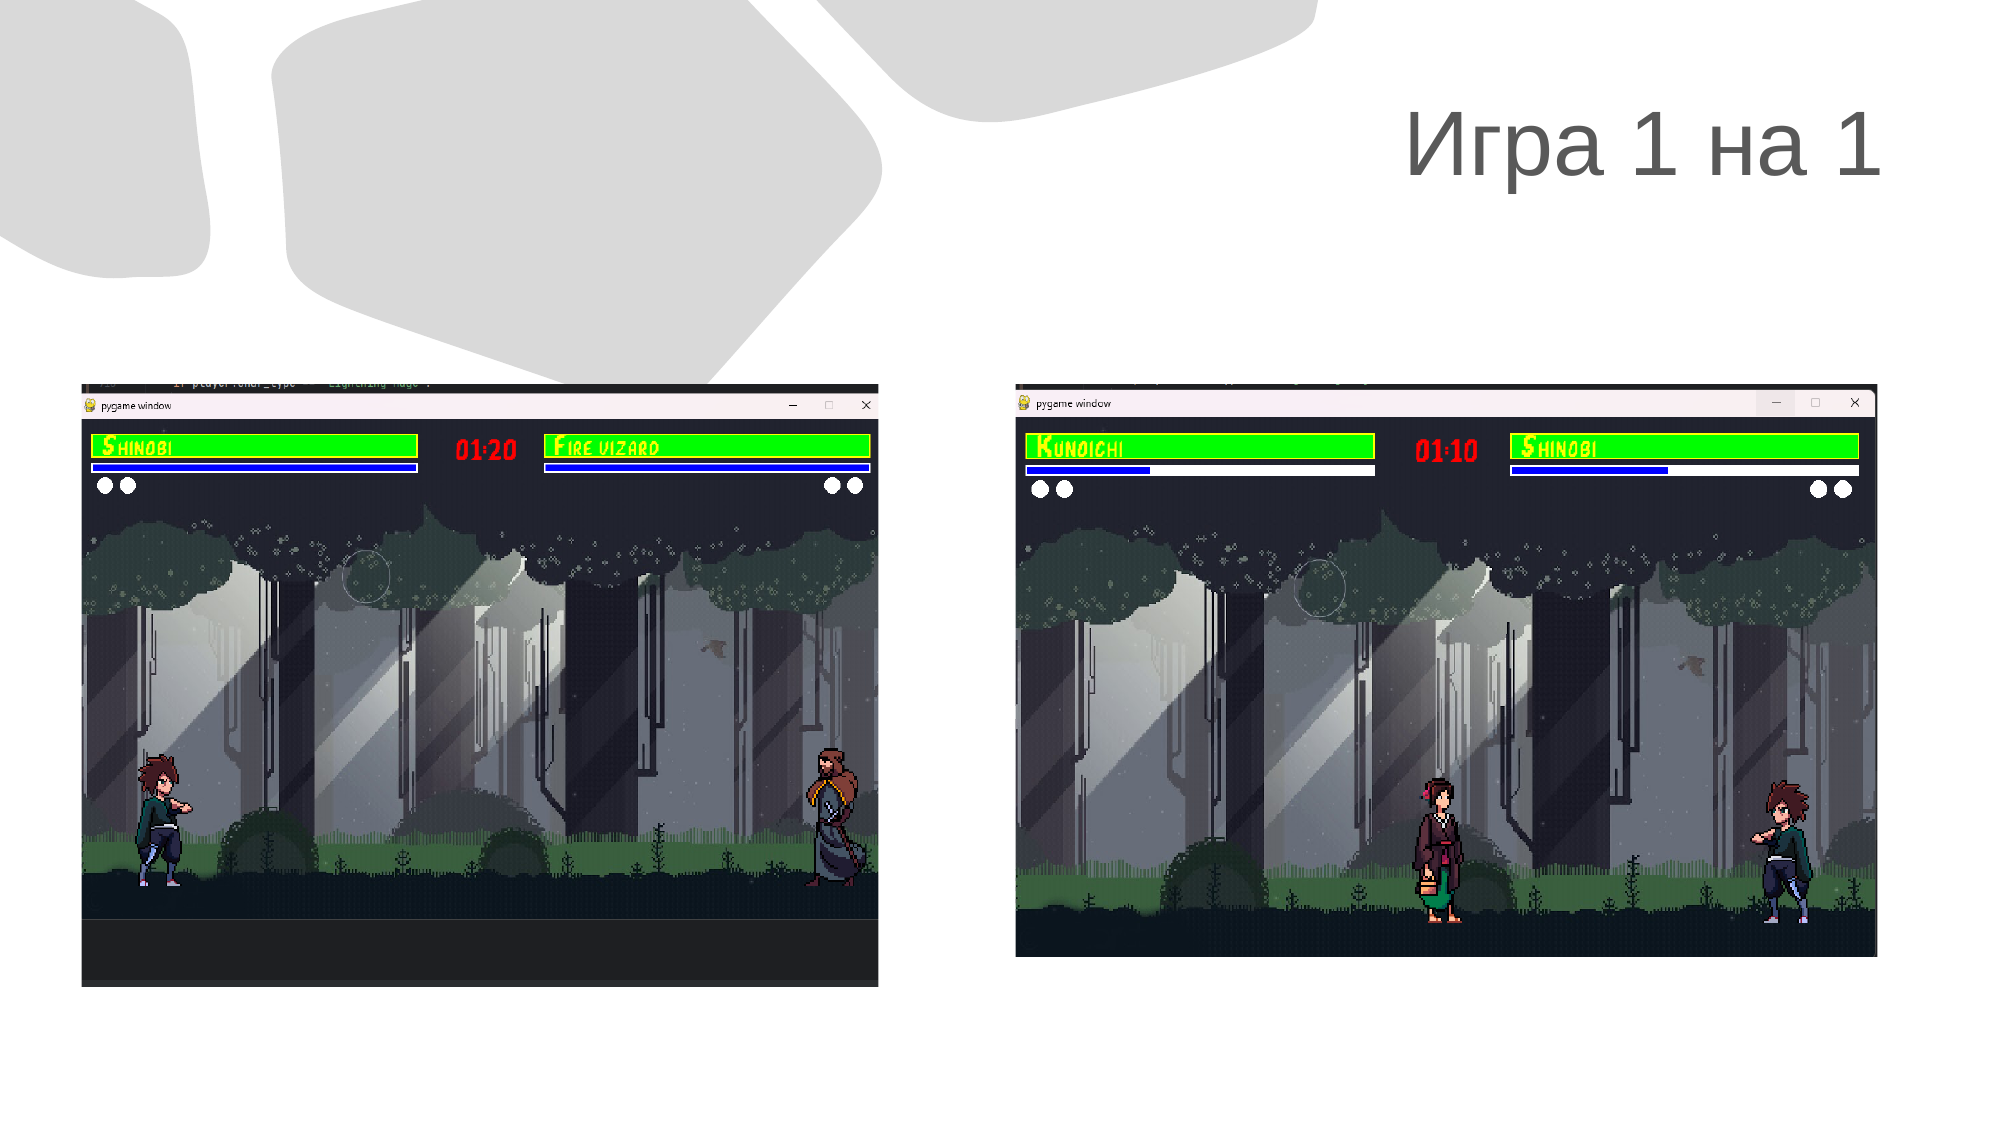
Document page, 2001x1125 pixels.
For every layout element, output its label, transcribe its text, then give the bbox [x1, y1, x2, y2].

title Игра 1 на 1 [99, 45, 1900, 233]
picture [1015, 384, 1878, 957]
picture [81, 384, 879, 987]
